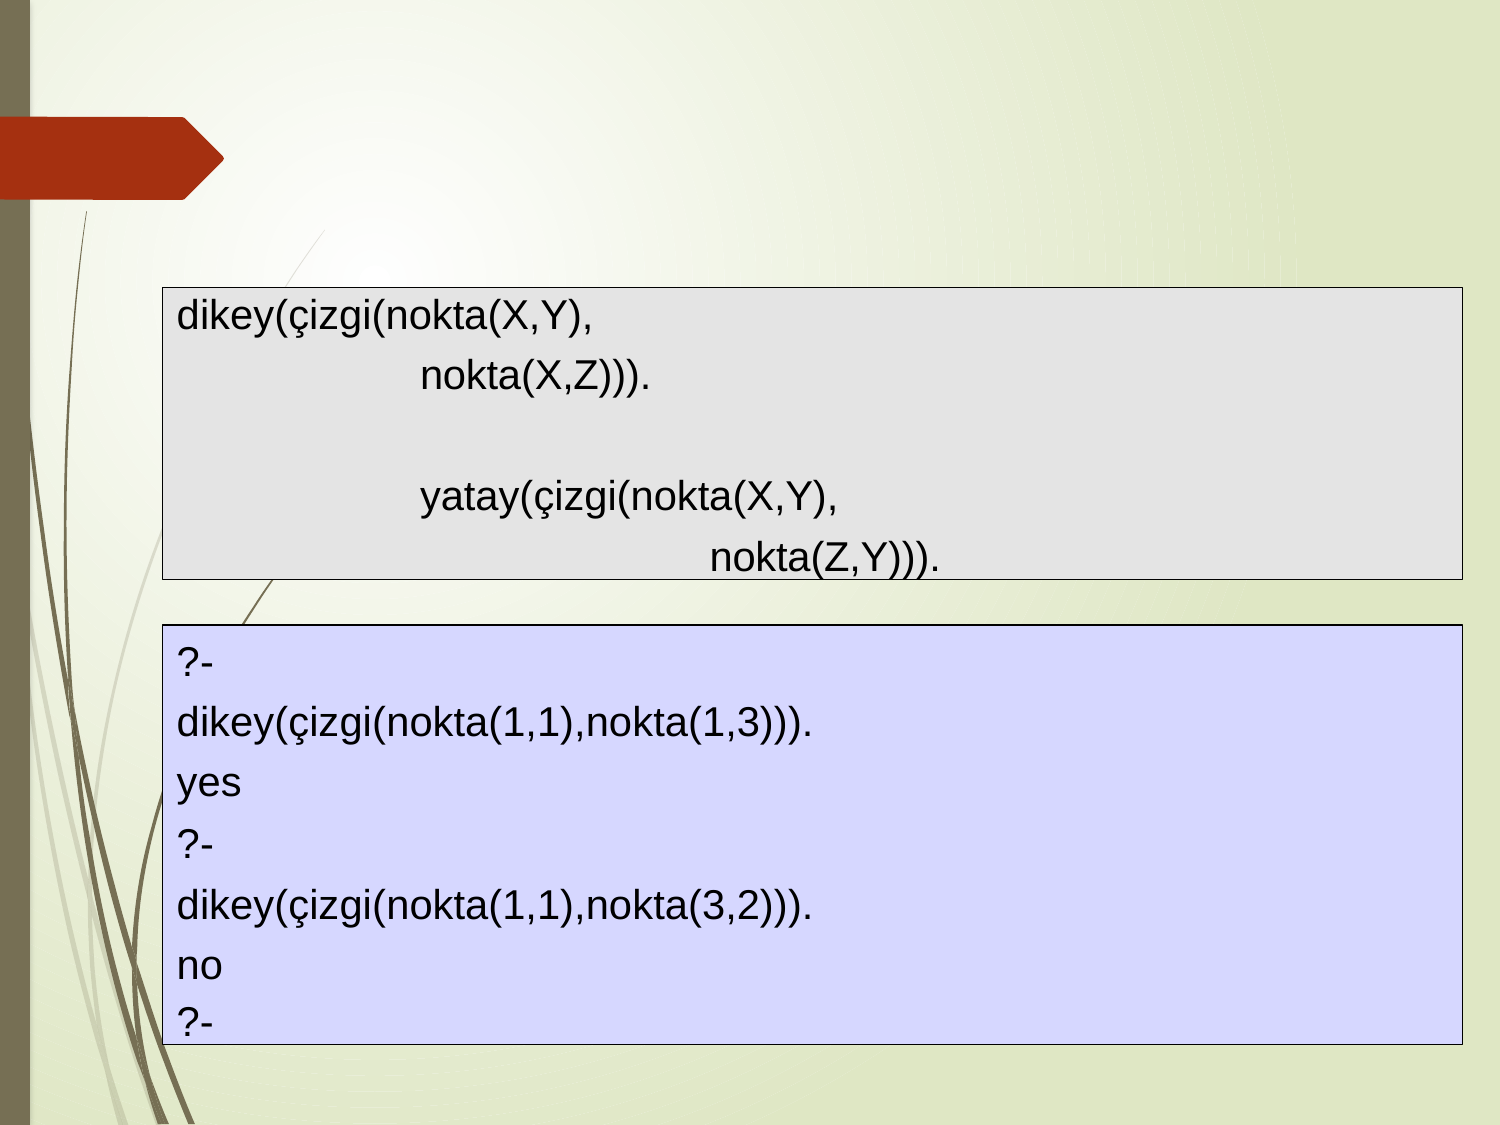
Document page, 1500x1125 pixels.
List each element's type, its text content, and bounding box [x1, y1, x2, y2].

text_box ?- dikey(çizgi(nokta(1,1),nokta(1,3))). yes ?- dikey(çizgi(nokta(1,1),nokta(3,2))). no ?- [162, 624, 1463, 1045]
text_box dikey(çizgi(nokta(X,Y), nokta(X,Z))). yatay(çizgi(nokta(X,Y), nokta(Z,Y))). [162, 287, 1463, 580]
